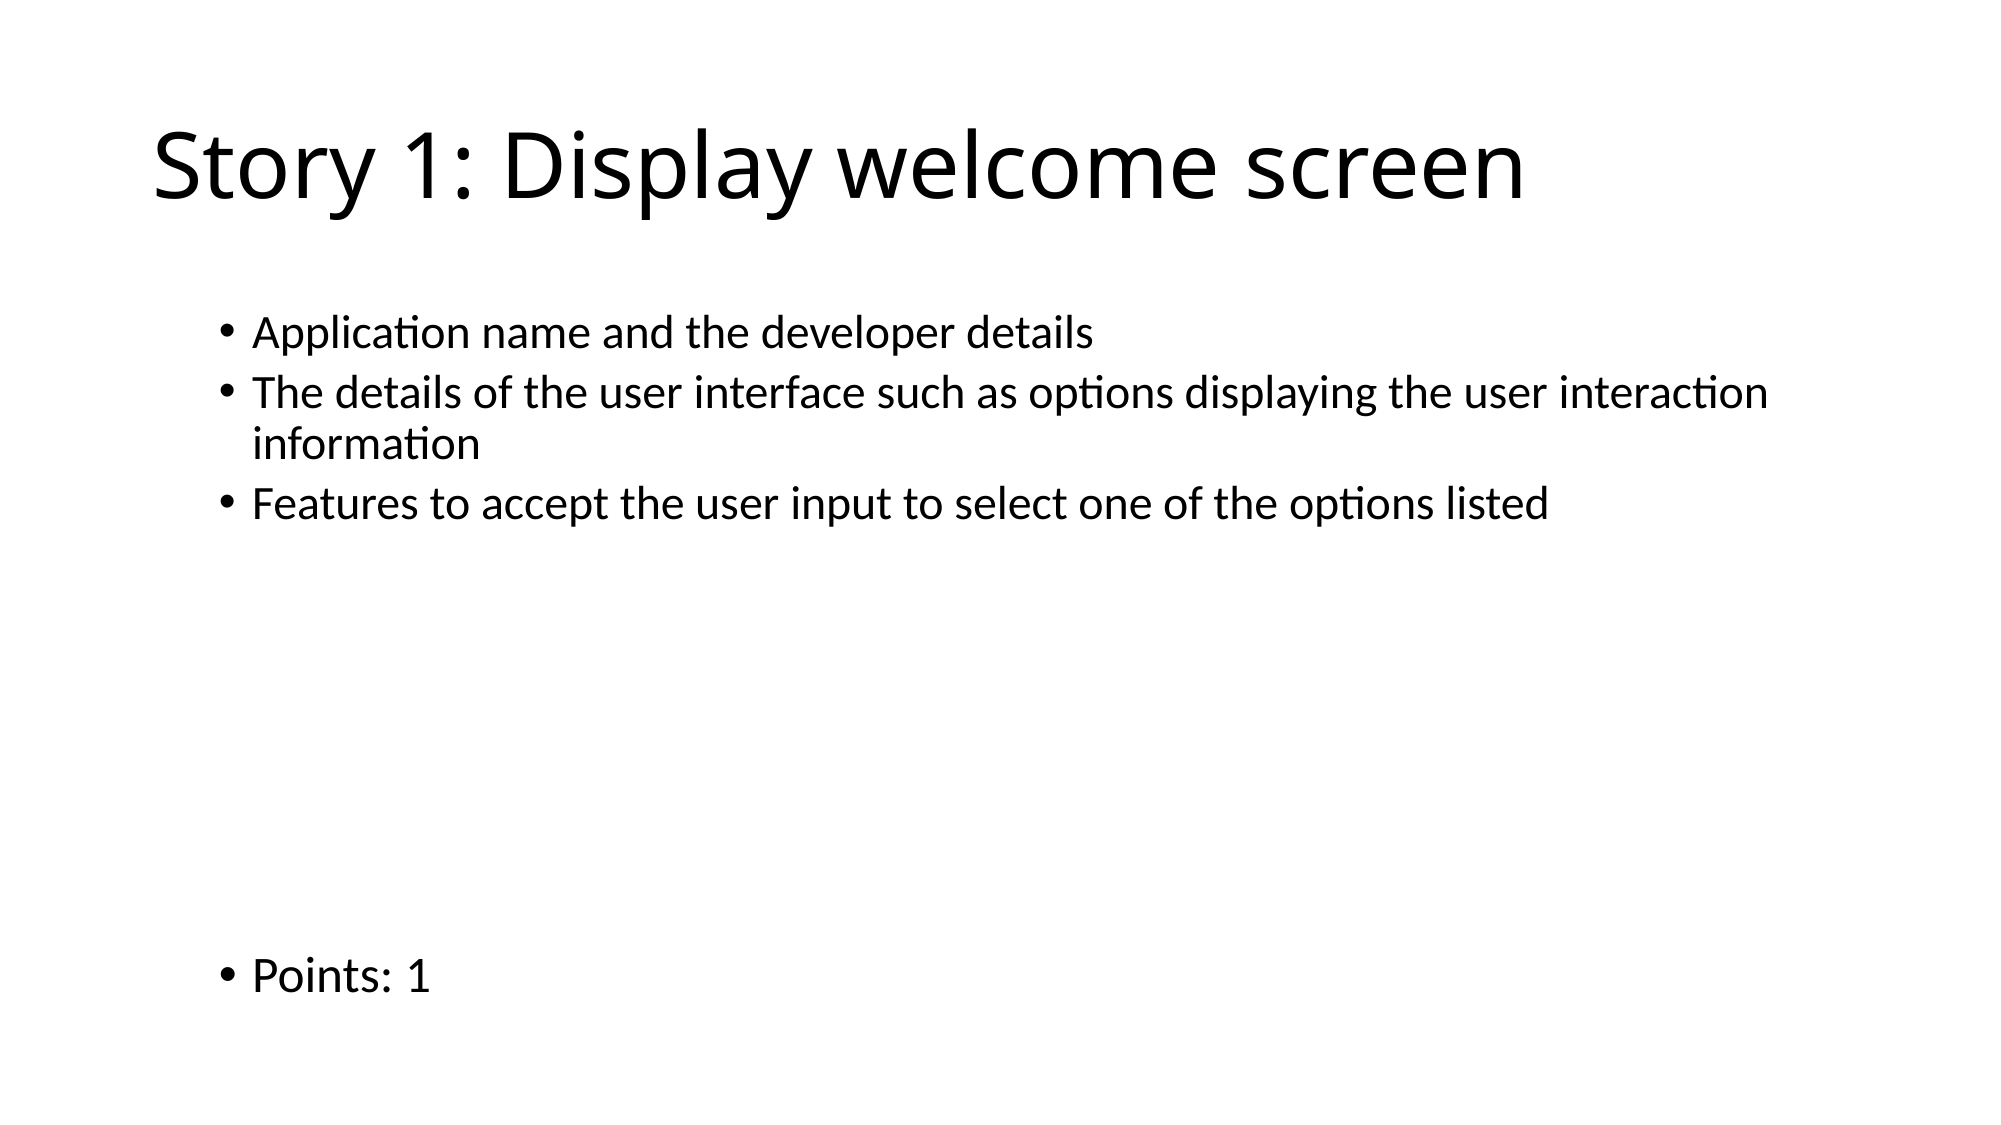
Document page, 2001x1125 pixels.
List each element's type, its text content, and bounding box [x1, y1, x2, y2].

list Application name and the developer details The details of the user interface such as options displaying the user interaction information Features to accept the user input to select one of the options listed Points: 1 [137, 299, 1863, 1014]
title Story 1: Display welcome screen [137, 59, 1863, 278]
